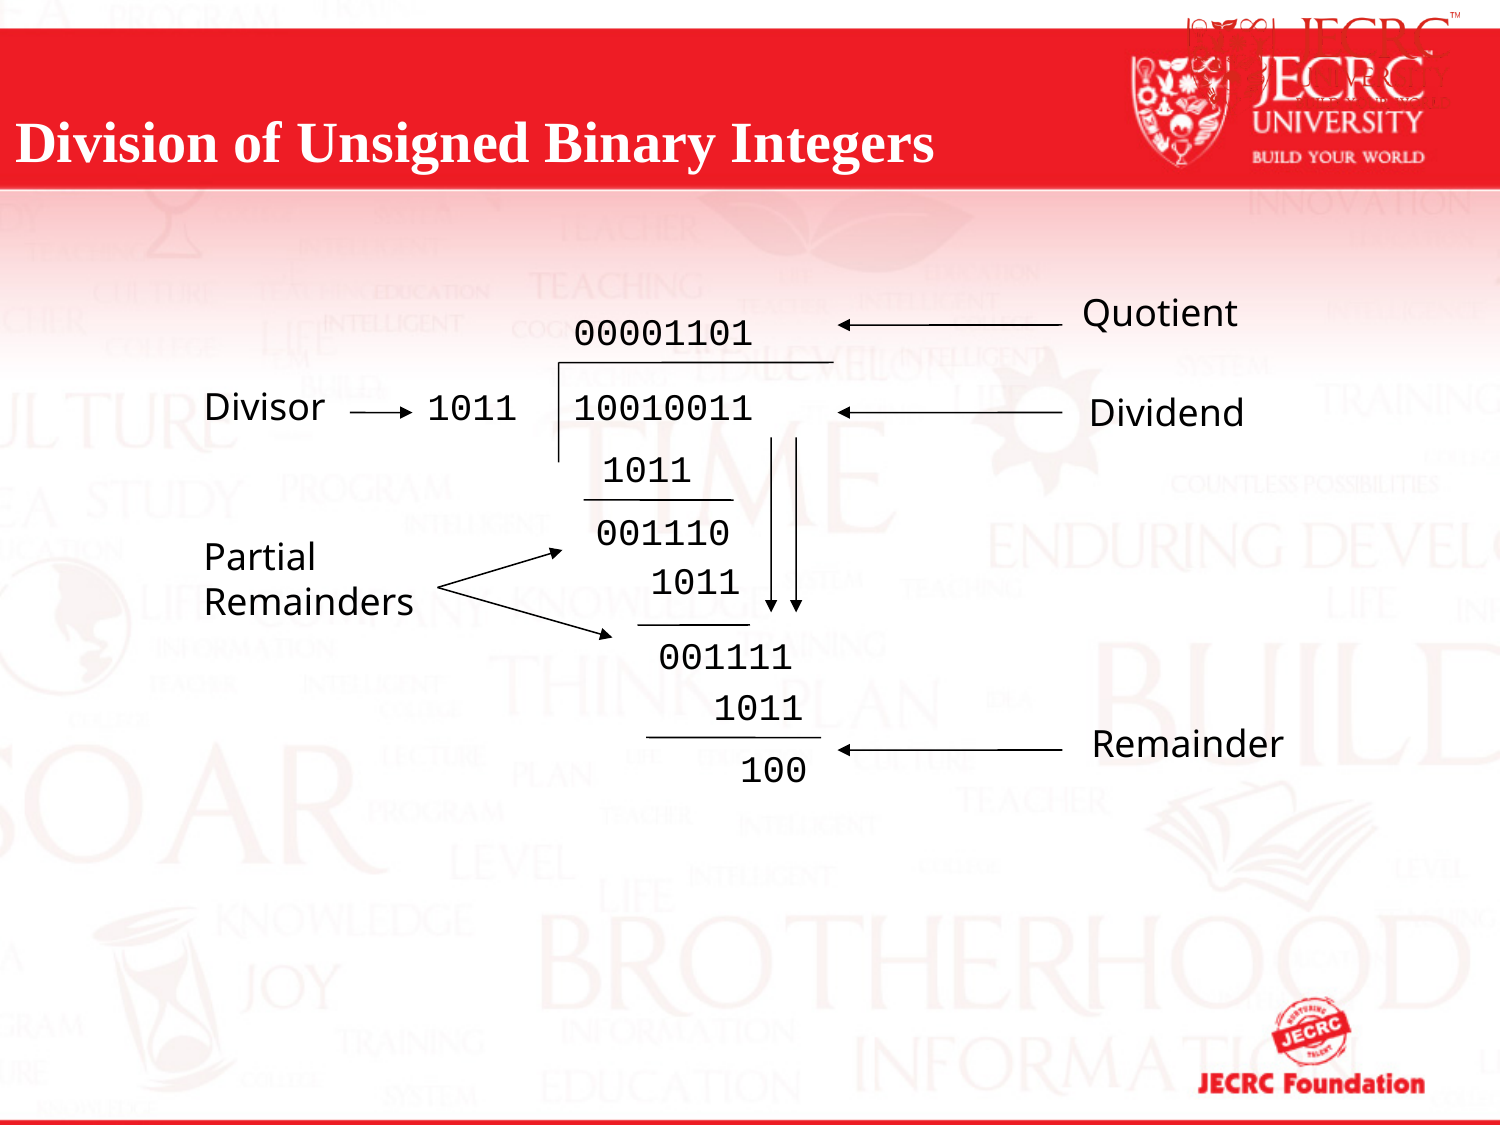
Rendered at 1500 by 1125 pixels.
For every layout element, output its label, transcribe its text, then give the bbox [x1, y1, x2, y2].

text_box 00001101 [558, 299, 830, 361]
text_box 1011 [412, 374, 558, 436]
text_box Partial Remainders [188, 524, 430, 631]
text_box [789, 437, 803, 613]
text_box 1011 [698, 674, 819, 736]
text_box 1011 [587, 437, 746, 498]
text_box Quotient [1067, 281, 1254, 342]
text_box [837, 318, 1063, 332]
text_box 10010011 [559, 374, 872, 436]
text_box Dividend [1073, 381, 1261, 443]
text_box [837, 406, 1063, 419]
text_box 100 [725, 737, 823, 798]
text_box 1011 [635, 549, 756, 611]
text_box [437, 587, 613, 641]
text_box [837, 743, 1063, 757]
text_box [764, 437, 778, 613]
text_box 001111 [643, 624, 808, 686]
text_box [349, 406, 413, 419]
picture [0, 0, 1500, 1125]
text_box 001110 [580, 499, 746, 561]
text_box Remainder [1076, 712, 1300, 773]
title Division of Unsigned Binary Integers [0, 44, 1351, 233]
text_box Divisor [188, 374, 341, 436]
text_box [438, 547, 563, 587]
